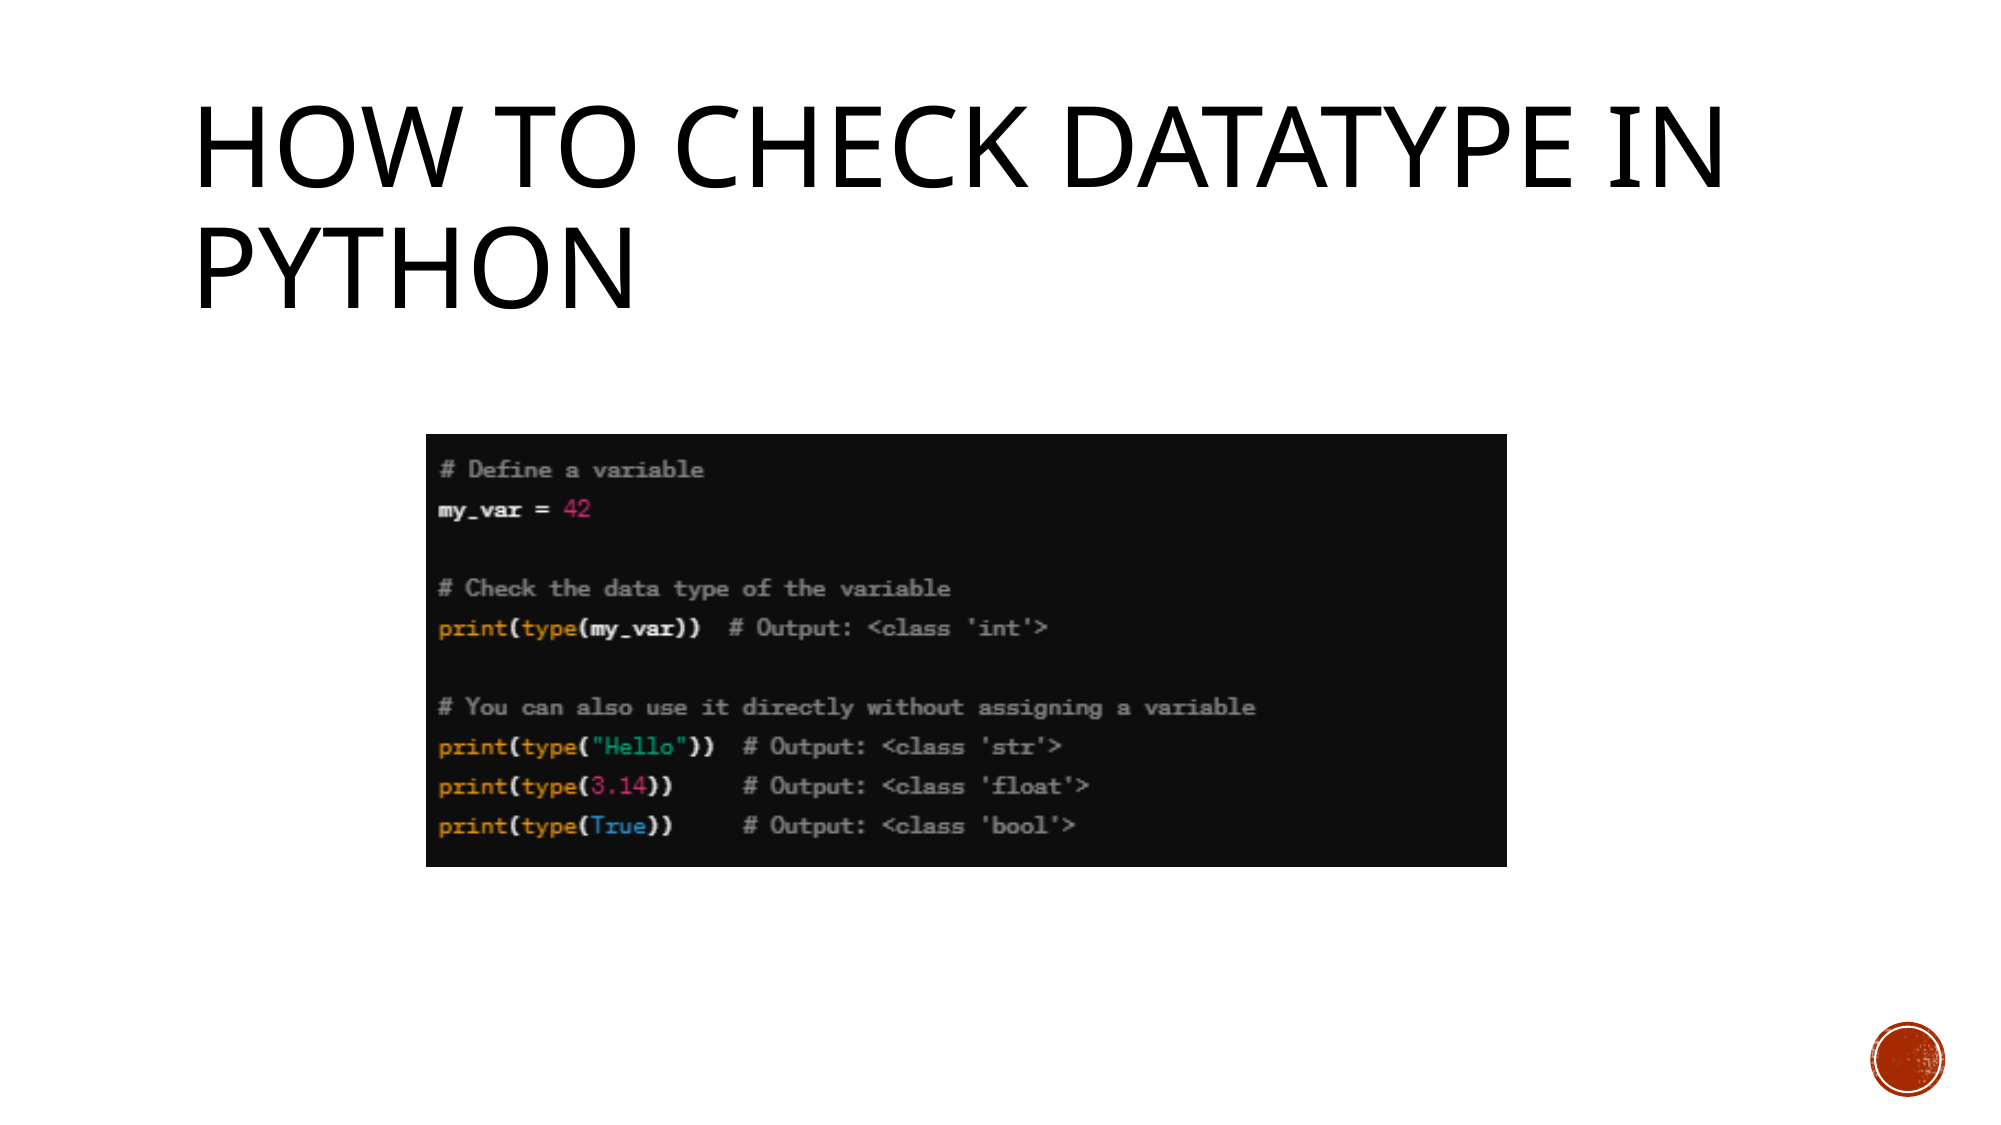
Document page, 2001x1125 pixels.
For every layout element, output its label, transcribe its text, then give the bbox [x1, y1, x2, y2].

title How to check datatype in python [175, 79, 1826, 344]
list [432, 439, 1504, 864]
